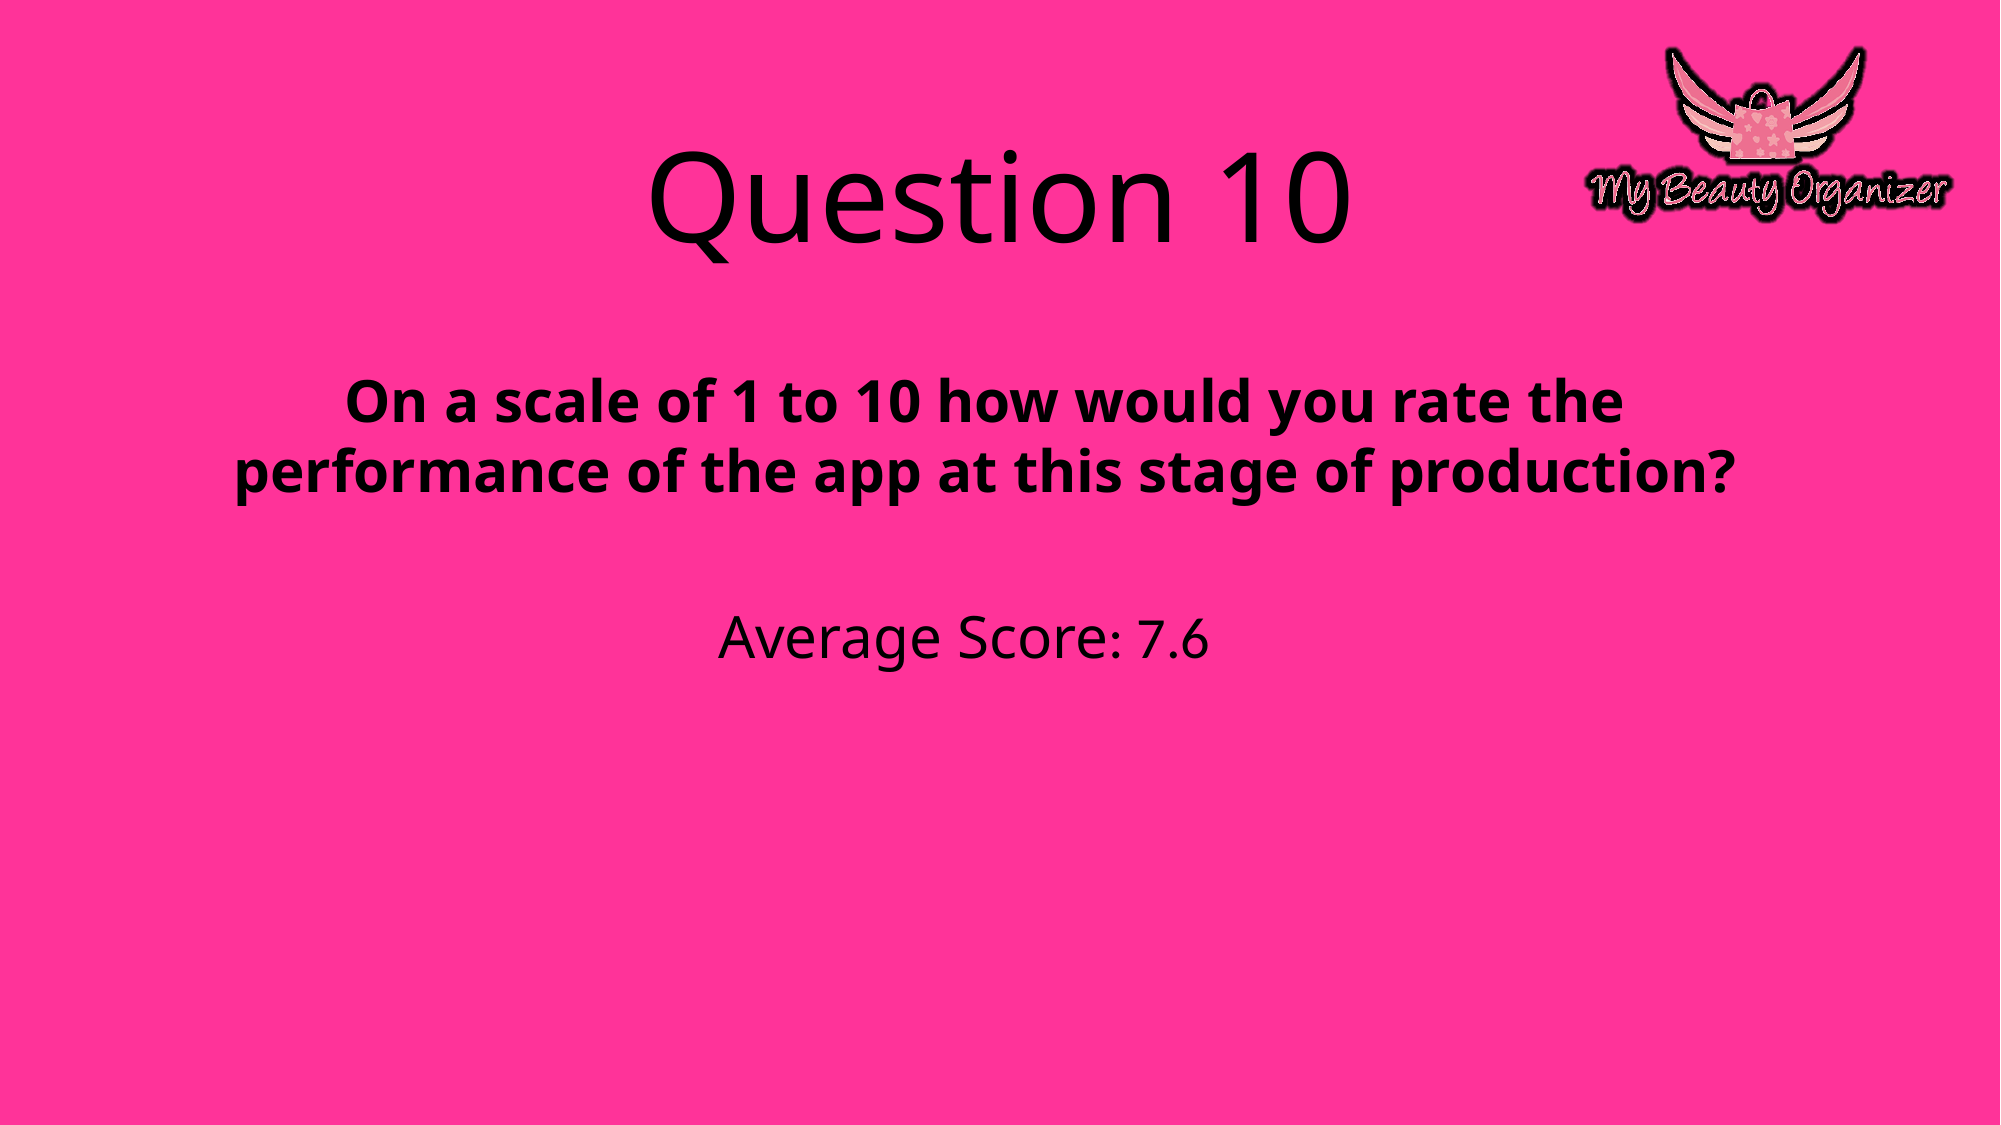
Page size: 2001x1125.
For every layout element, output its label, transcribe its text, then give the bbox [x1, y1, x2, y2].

text_box On a scale of 1 to 10 how would you rate the performance of the app at this stage of production? [150, 356, 1820, 512]
text_box Average Score: 7.6 [703, 592, 1707, 678]
picture [1554, 0, 1982, 250]
text_box Question 10 [137, 59, 1863, 278]
